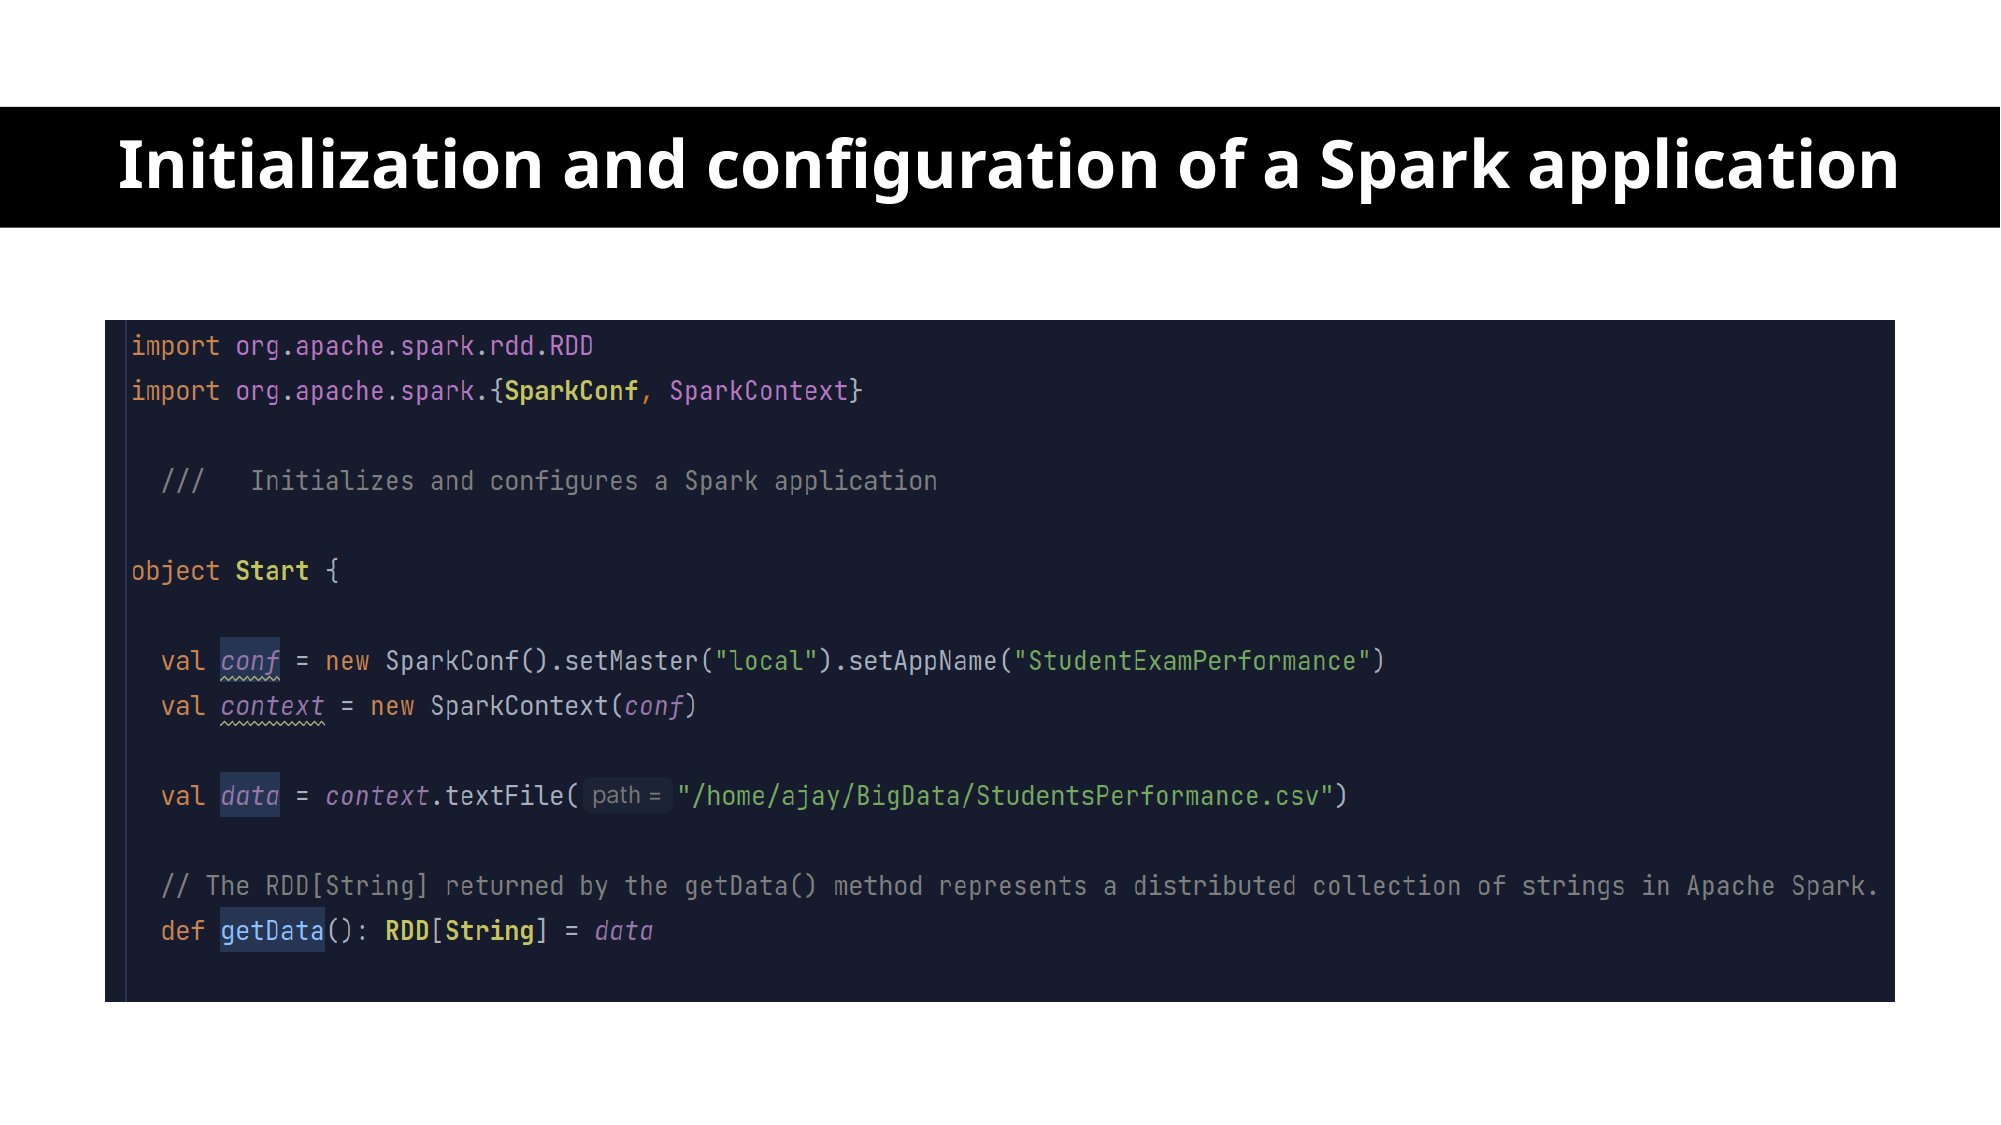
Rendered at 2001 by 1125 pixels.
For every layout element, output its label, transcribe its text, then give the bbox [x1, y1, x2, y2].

title Initialization and configuration of a Spark application [91, 105, 1931, 228]
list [105, 320, 1895, 1002]
text_box [0, 106, 2000, 229]
